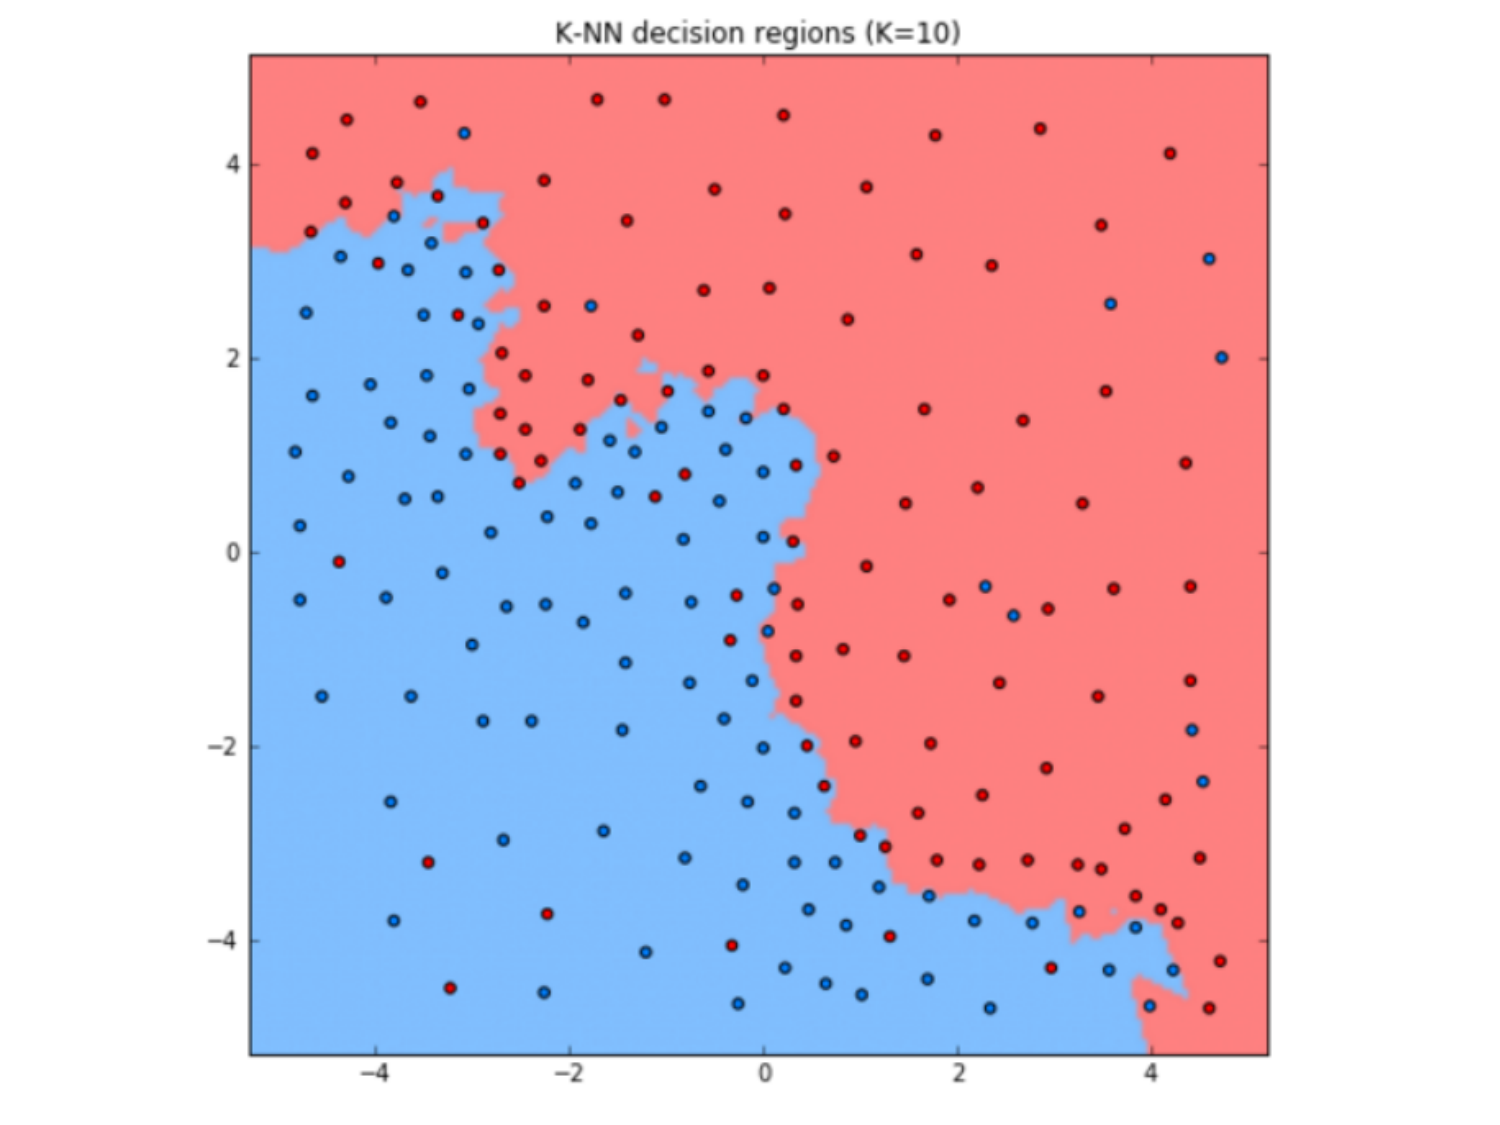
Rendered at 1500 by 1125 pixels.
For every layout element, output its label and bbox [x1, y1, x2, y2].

picture [179, 0, 1321, 1125]
